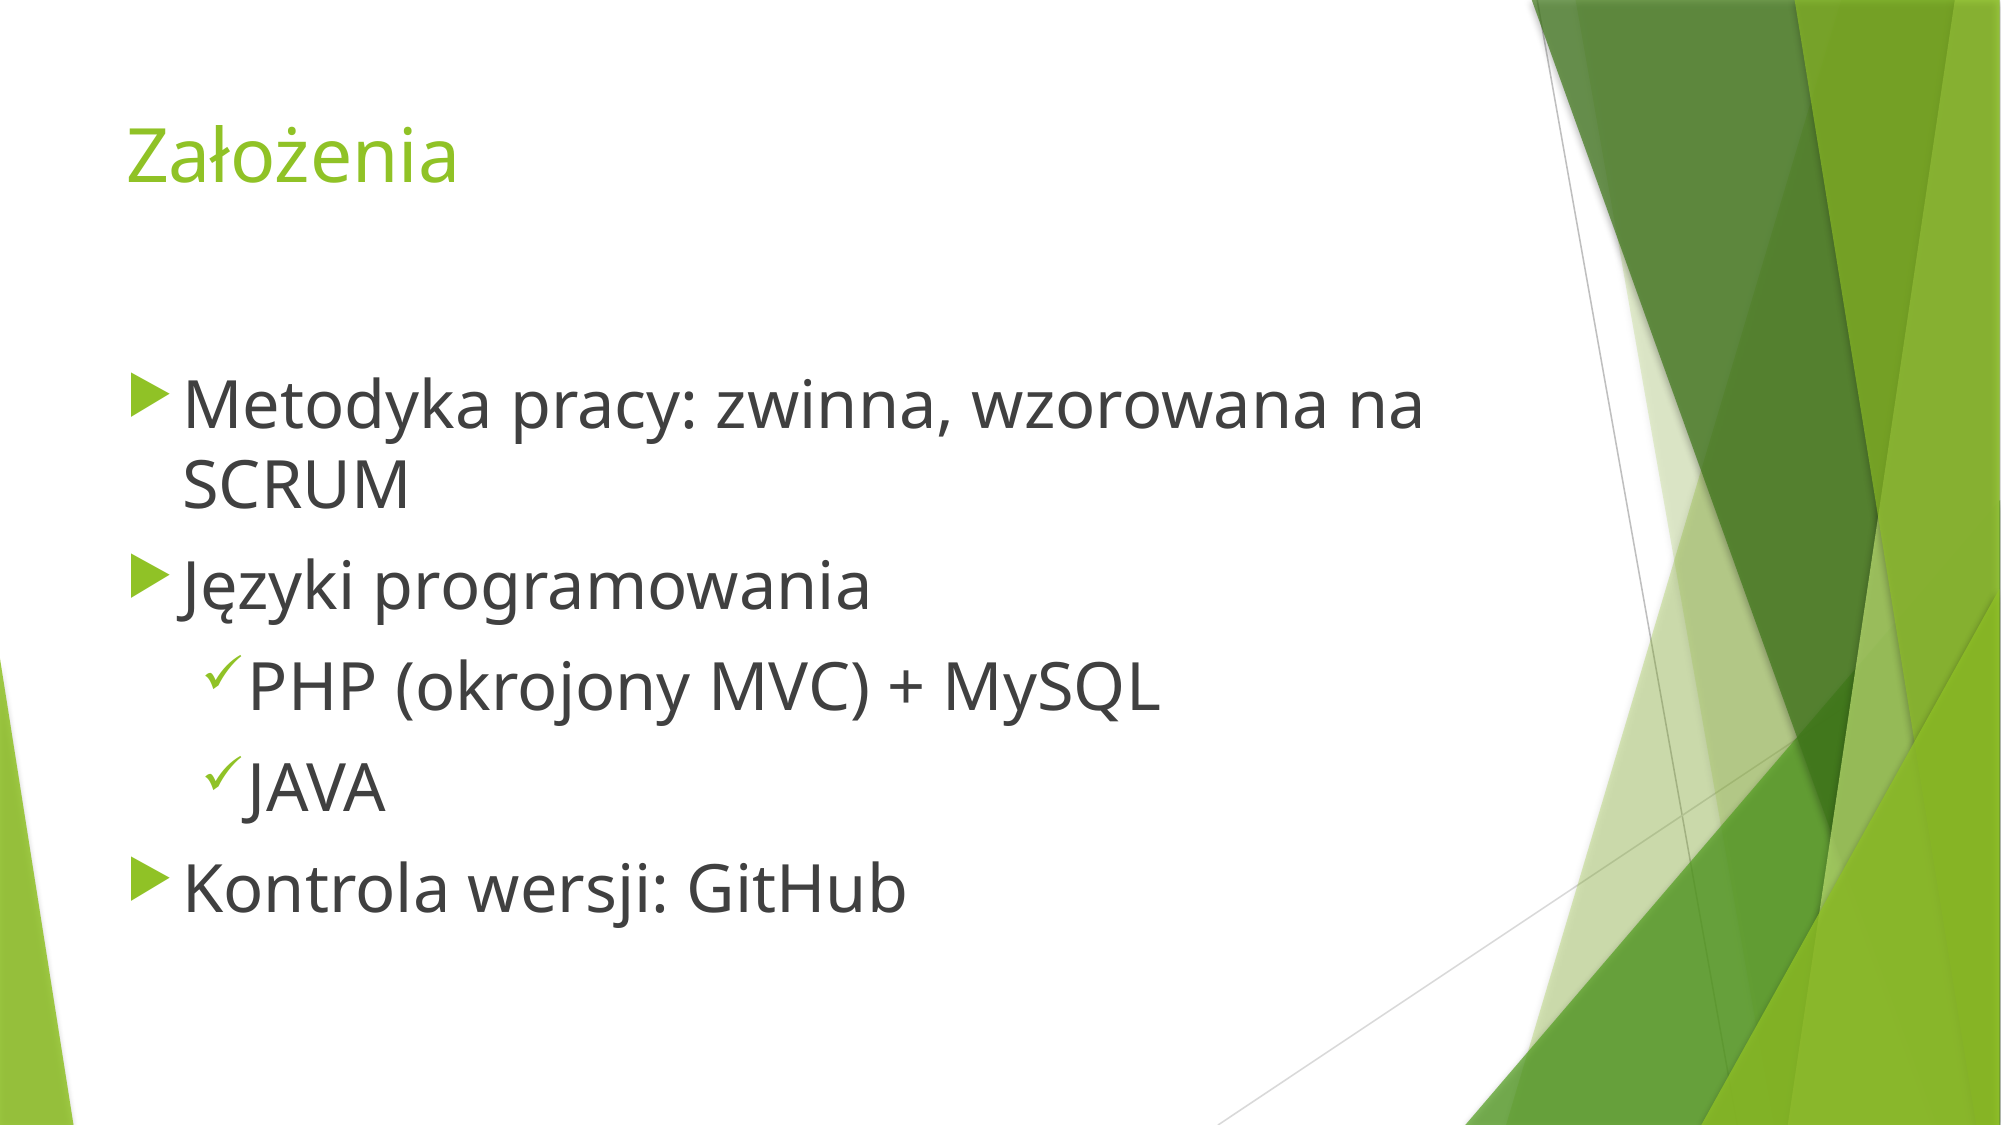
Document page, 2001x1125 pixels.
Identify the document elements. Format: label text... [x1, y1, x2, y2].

title Założenia [111, 99, 1522, 317]
list Metodyka pracy: zwinna, wzorowana na SCRUM Języki programowania PHP (okrojony MVC) + MySQL JAVA Kontrola wersji: GitHub [111, 354, 1522, 992]
